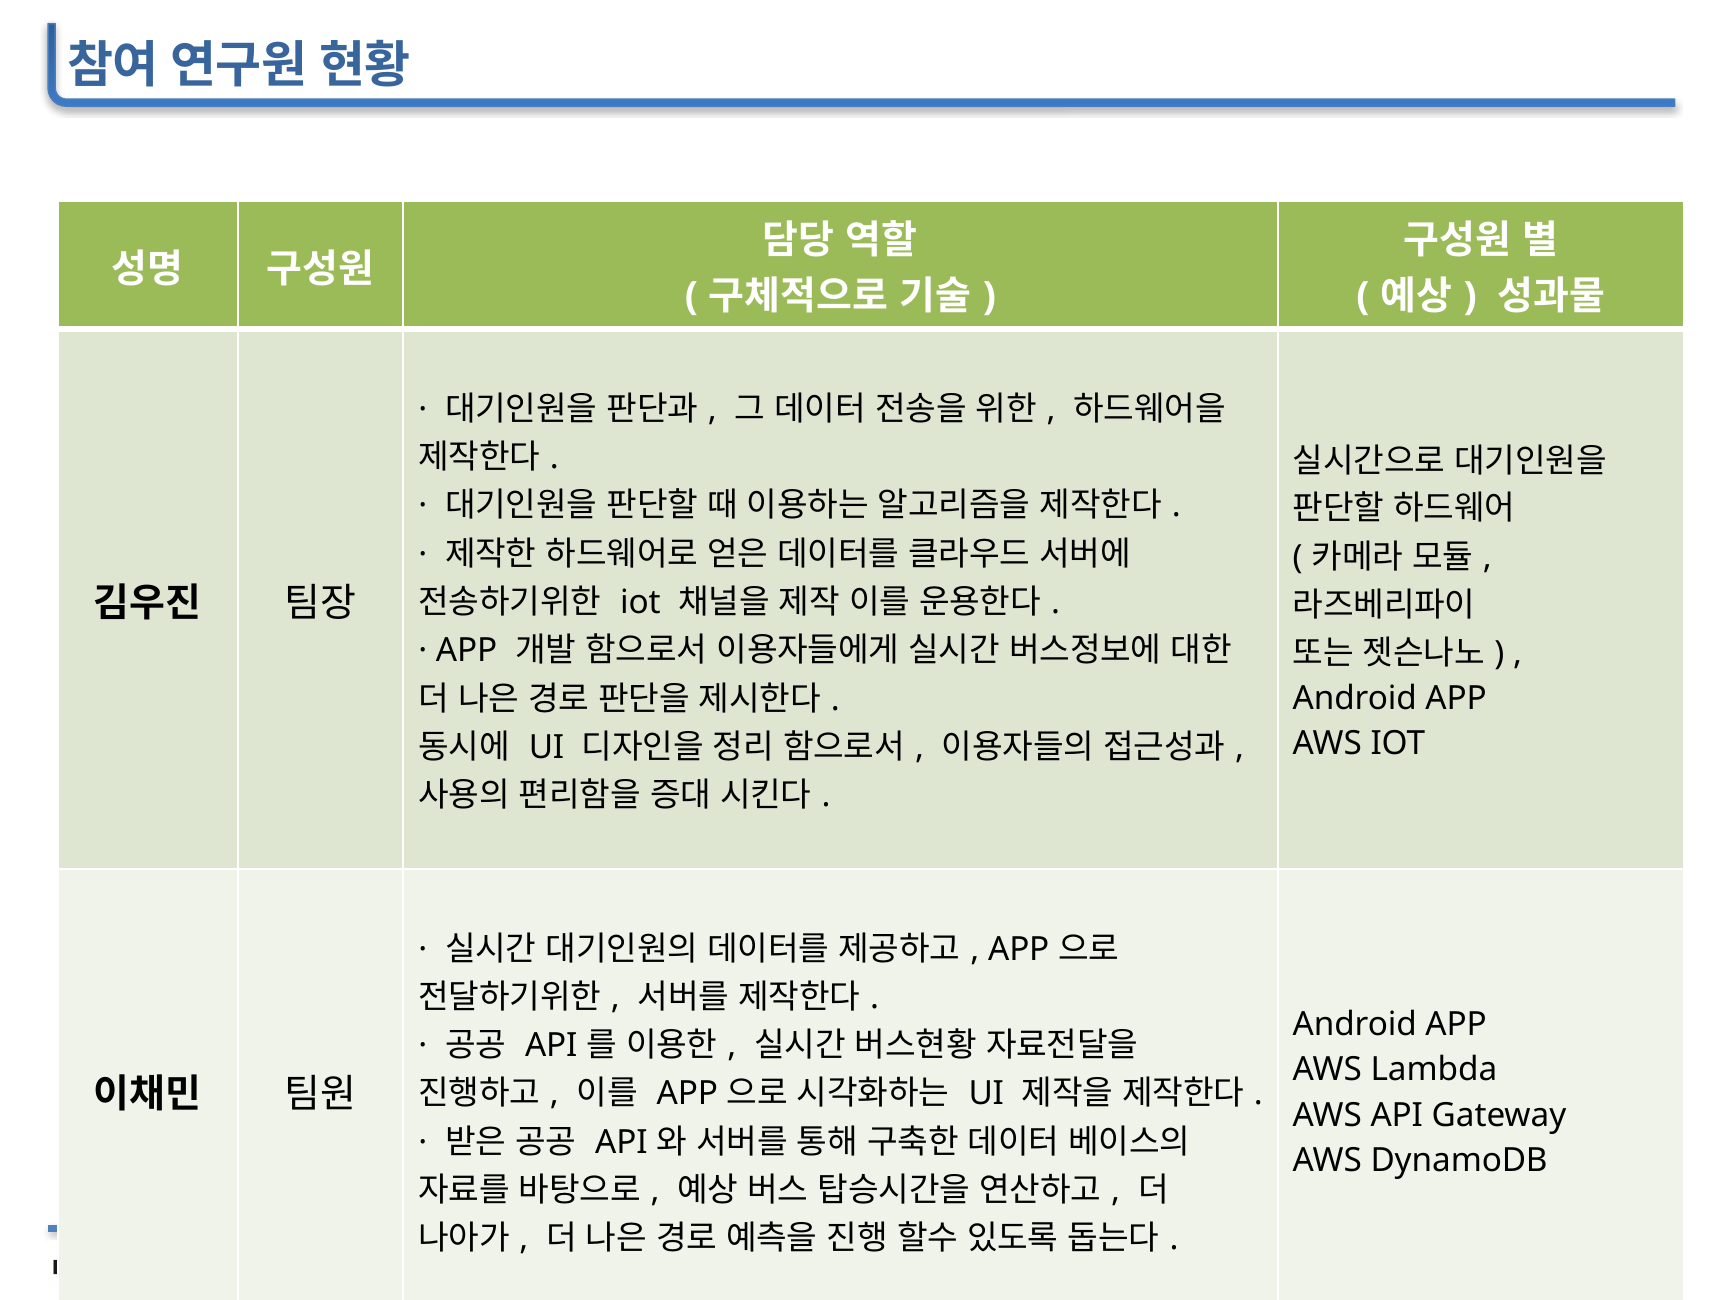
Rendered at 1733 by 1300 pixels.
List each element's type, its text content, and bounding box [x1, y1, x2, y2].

table_header 구성원 [239, 202, 402, 326]
table_cell 실시간으로 대기인원을 판단할 하드웨어 (카메라 모듈, 라즈베리파이 또는 젯슨나노) , Android APP AWS IOT [1279, 332, 1683, 868]
table_cell Android APP AWS Lambda AWS API Gateway AWS DynamoDB [1279, 870, 1683, 1300]
table_header 성명 [59, 202, 237, 326]
table_cell 팀장 [239, 332, 402, 868]
list 참여 연구원 현황 [67, 23, 1675, 101]
table_cell · 실시간 대기인원의 데이터를 제공하고, APP으로 전달하기위한, 서버를 제작한다. · 공공 API를 이용한, 실시간 버스현황 자료전달을 진행하고, 이를 APP으로 시각화하는 UI 제작을 제작한다. · 받은 공공 API와 서버를 통해 구축한 데이터 베이스의 자료를 바탕으로, 예상 버스 탑승시간을 연산하고, 더 나아가, 더 나은 경로 예측을 진행 할수 있도록 돕는다. [404, 870, 1277, 1300]
table_header 구성원 별 (예상) 성과물 [1279, 202, 1683, 326]
table_cell 팀원 [239, 870, 402, 1300]
table_cell · 대기인원을 판단과, 그 데이터 전송을 위한, 하드웨어을 제작한다. · 대기인원을 판단할 때 이용하는 알고리즘을 제작한다. · 제작한 하드웨어로 얻은 데이터를 클라우드 서버에 전송하기위한 iot 채널을 제작 이를 운용한다. · APP 개발 함으로서 이용자들에게 실시간 버스정보에 대한 더 나은 경로 판단을 제시한다. 동시에 UI 디자인을 정리 함으로서, 이용자들의 접근성과, 사용의 편리함을 증대 시킨다. [404, 332, 1277, 868]
table_header 담당 역할 (구체적으로 기술) [404, 202, 1277, 326]
picture [48, 1240, 57, 1293]
table_cell 김우진 [59, 332, 237, 868]
table_cell 이채민 [59, 870, 237, 1300]
